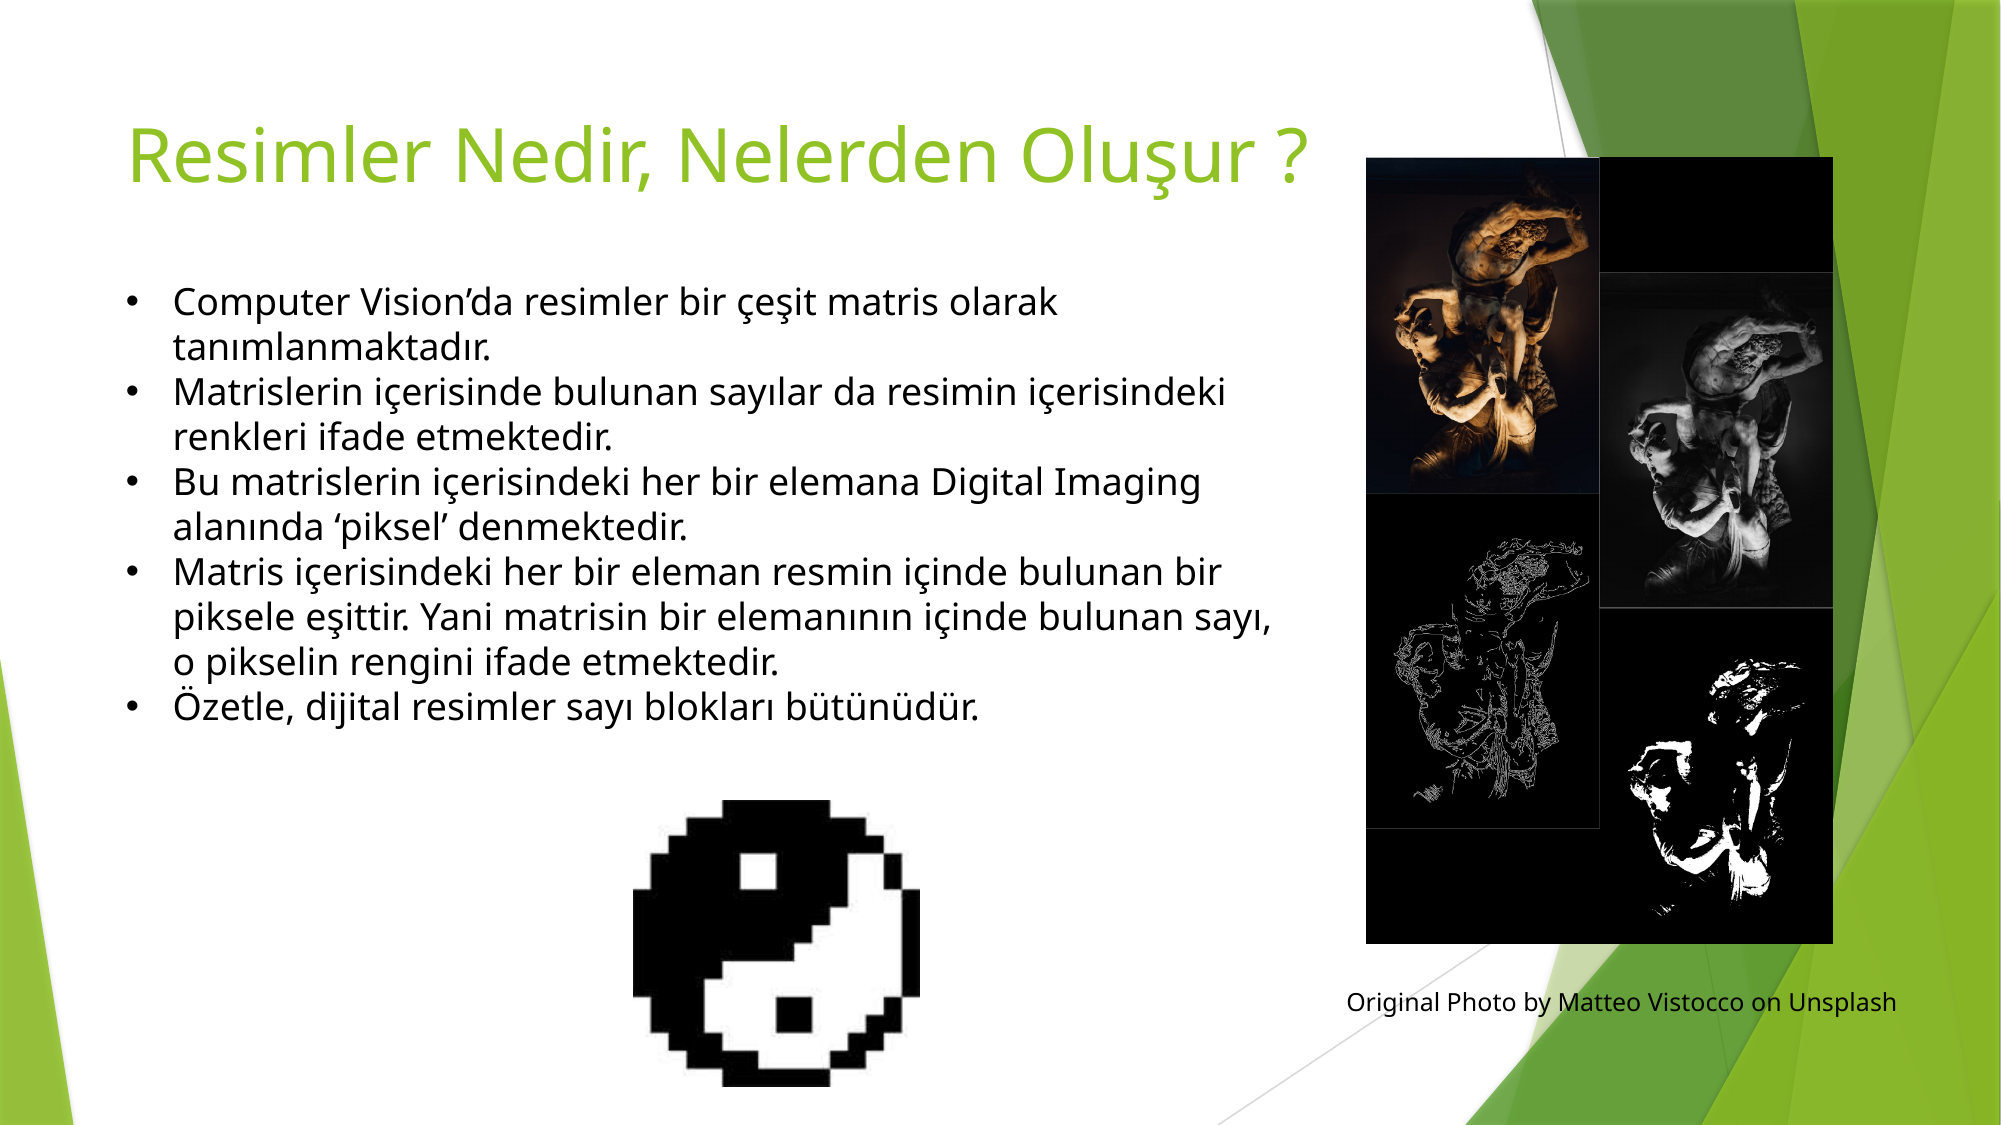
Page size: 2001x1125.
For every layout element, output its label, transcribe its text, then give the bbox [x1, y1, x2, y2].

text_box Original Photo by Matteo Vistocco on Unsplash [1331, 979, 2000, 1025]
title Resimler Nedir, Nelerden Oluşur ? [111, 99, 1522, 317]
text_box Computer Vision’da resimler bir çeşit matris olarak tanımlanmaktadır. Matrislerin içerisinde bulunan sayılar da resimin içerisindeki renkleri ifade etmektedir. Bu matrislerin içerisindeki her bir elemana Digital Imaging alanında ‘piksel’ denmektedir. Matris içerisindeki her bir eleman resmin içinde bulunan bir piksele eşittir. Yani matrisin bir elemanının içinde bulunan sayı, o pikselin rengini ifade etmektedir. Özetle, dijital resimler sayı blokları bütünüdür. [111, 270, 1309, 736]
picture [1366, 156, 1833, 945]
picture [632, 800, 920, 1088]
